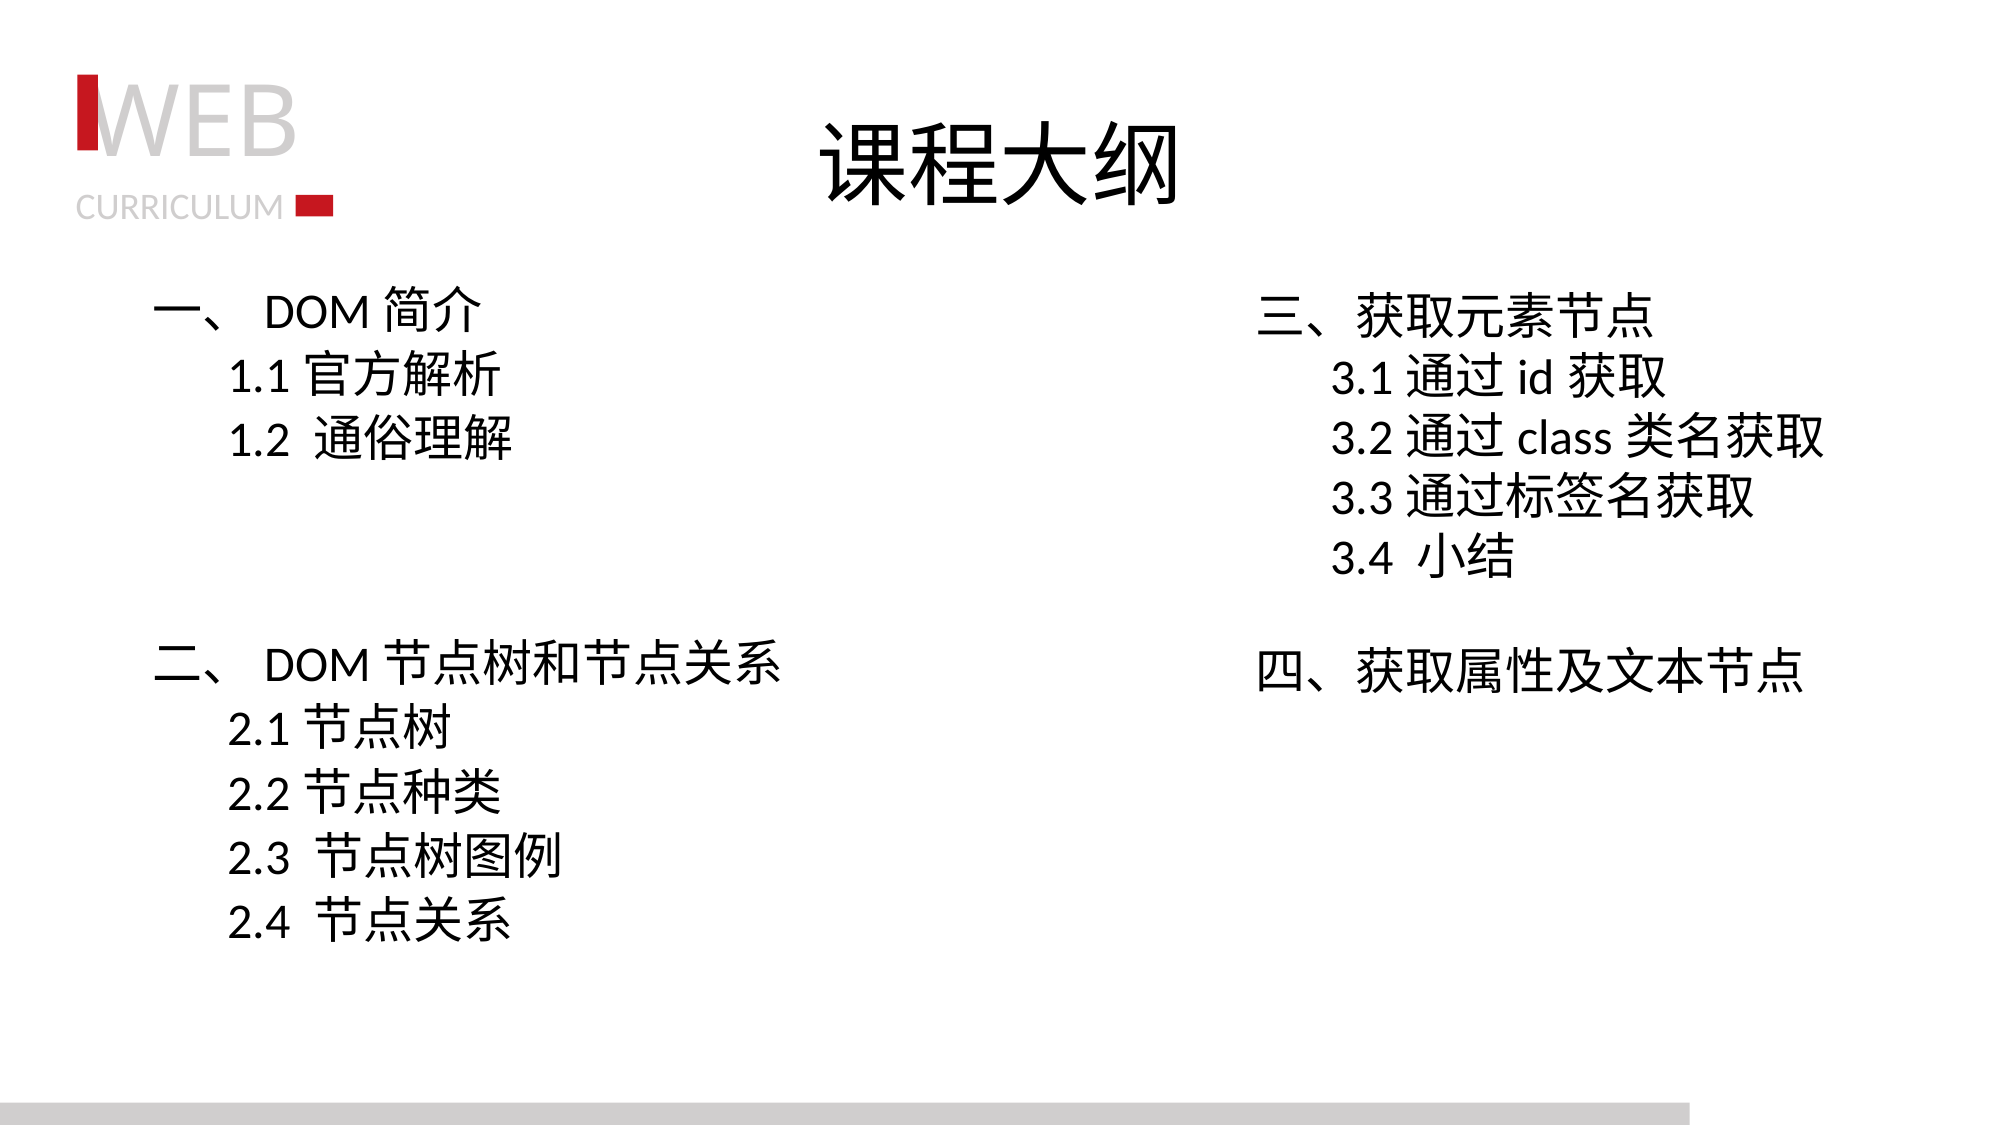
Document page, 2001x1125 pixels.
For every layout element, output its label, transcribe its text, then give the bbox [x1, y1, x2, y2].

title 课程大纲 [137, 59, 1863, 277]
list 一、DOM简介 1.1官方解析 1.2 通俗理解 二、DOM节点树和节点关系 2.1节点树 2.2节点种类 2.3 节点树图例 2.4 节点关系 [137, 277, 1863, 992]
text_box 三、获取元素节点 3.1通过id获取 3.2通过class类名获取 3.3通过标签名获取 3.4 小结 [1240, 277, 1863, 593]
text_box 四、获取属性及文本节点 [1240, 632, 1863, 708]
